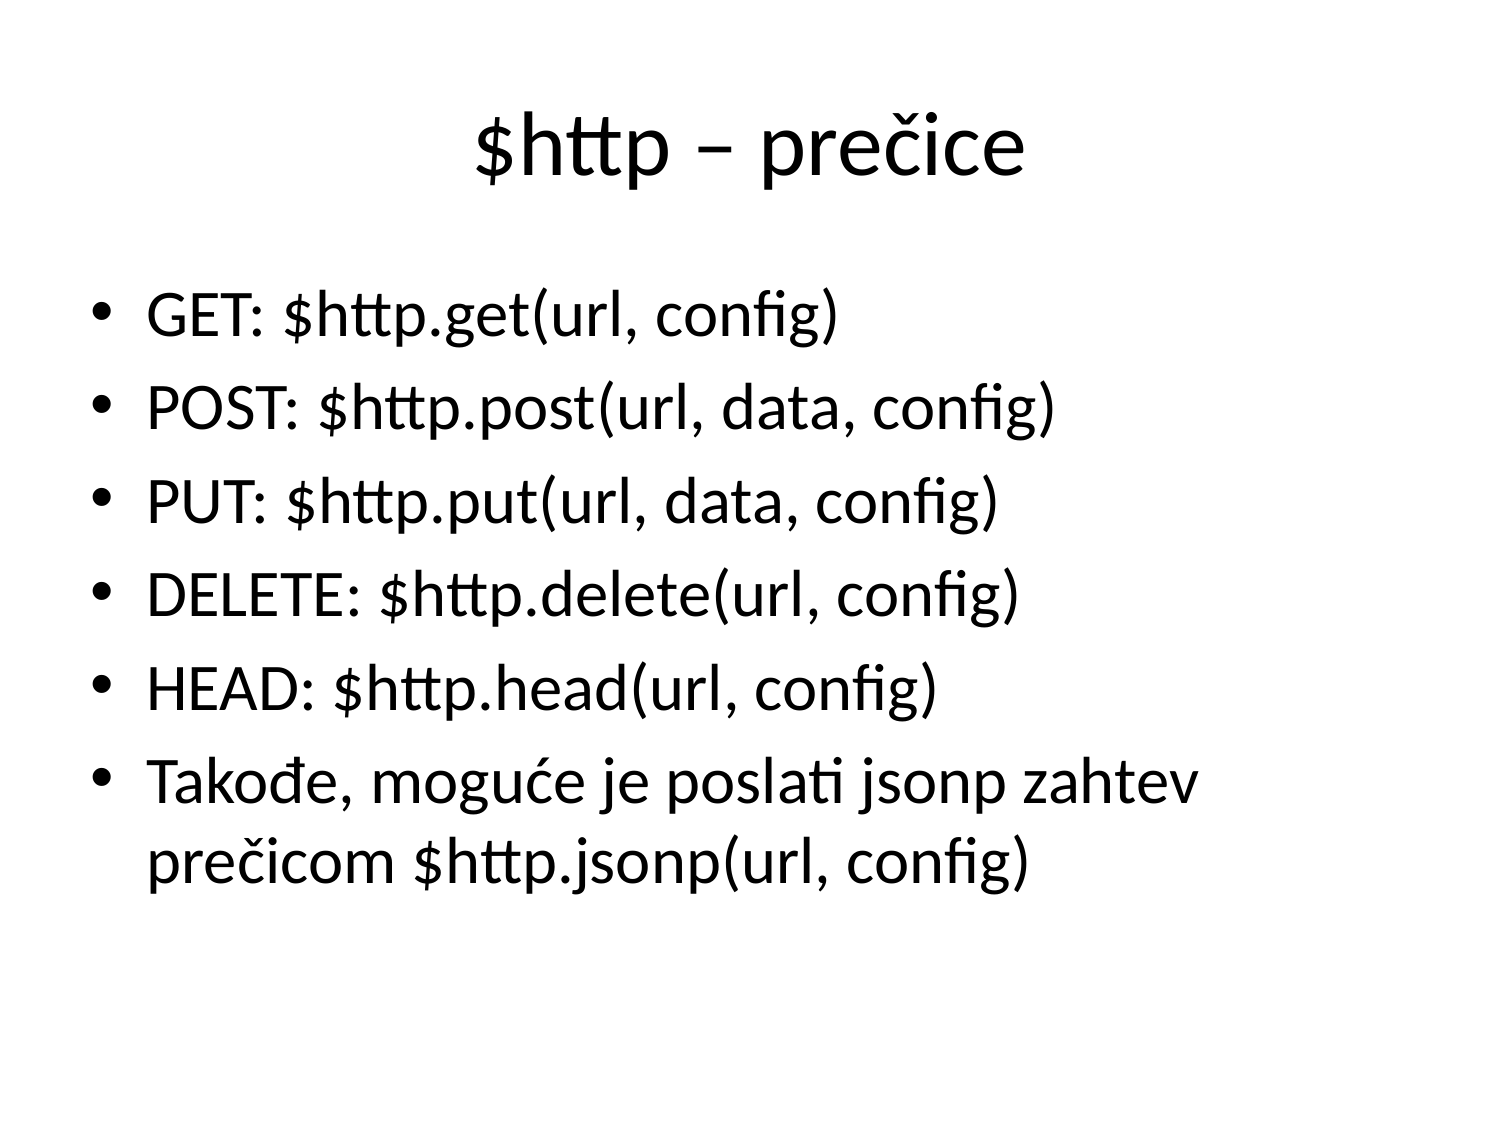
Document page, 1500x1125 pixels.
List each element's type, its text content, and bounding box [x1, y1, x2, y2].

title $http – prečice [75, 45, 1425, 233]
list GET: $http.get(url, config) POST: $http.post(url, data, config) PUT: $http.put(url, data, config) DELETE: $http.delete(url, config) HEAD: $http.head(url, config) Takođe, moguće je poslati jsonp zahtev prečicom $http.jsonp(url, config) [75, 262, 1425, 1005]
